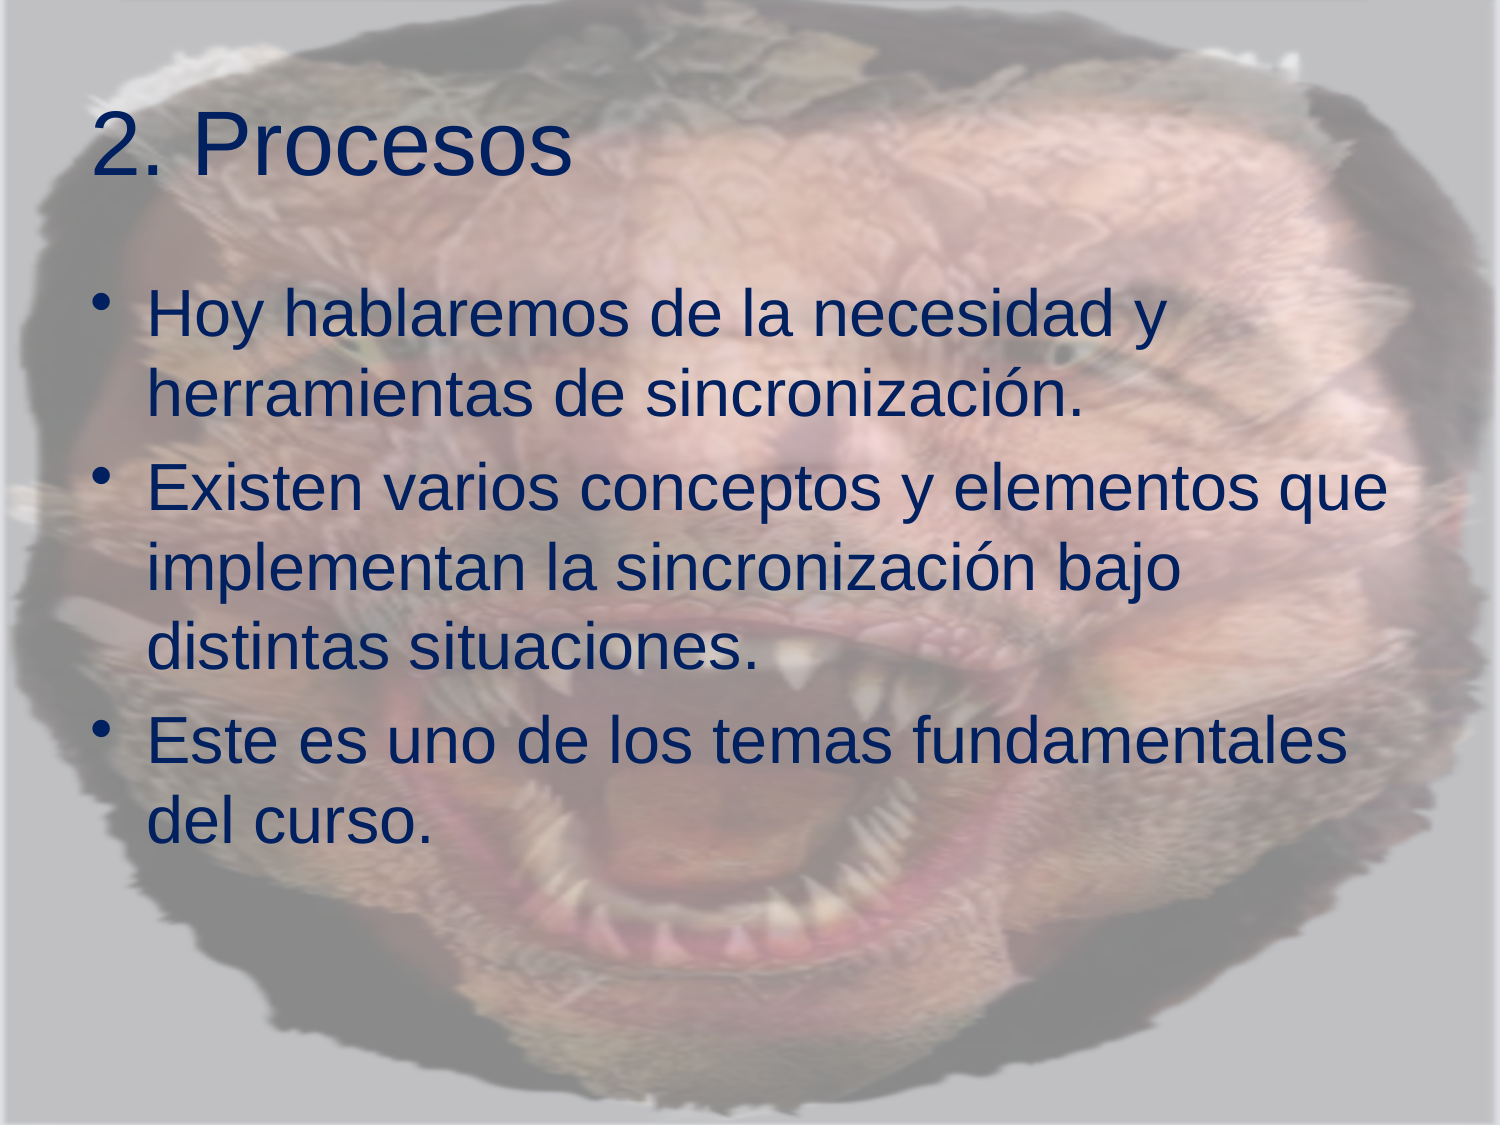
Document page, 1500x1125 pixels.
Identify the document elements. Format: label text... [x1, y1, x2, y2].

title 2. Procesos [75, 45, 1425, 233]
list Hoy hablaremos de la necesidad y herramientas de sincronización. Existen varios conceptos y elementos que implementan la sincronización bajo distintas situaciones. Este es uno de los temas fundamentales del curso. [75, 262, 1425, 1005]
